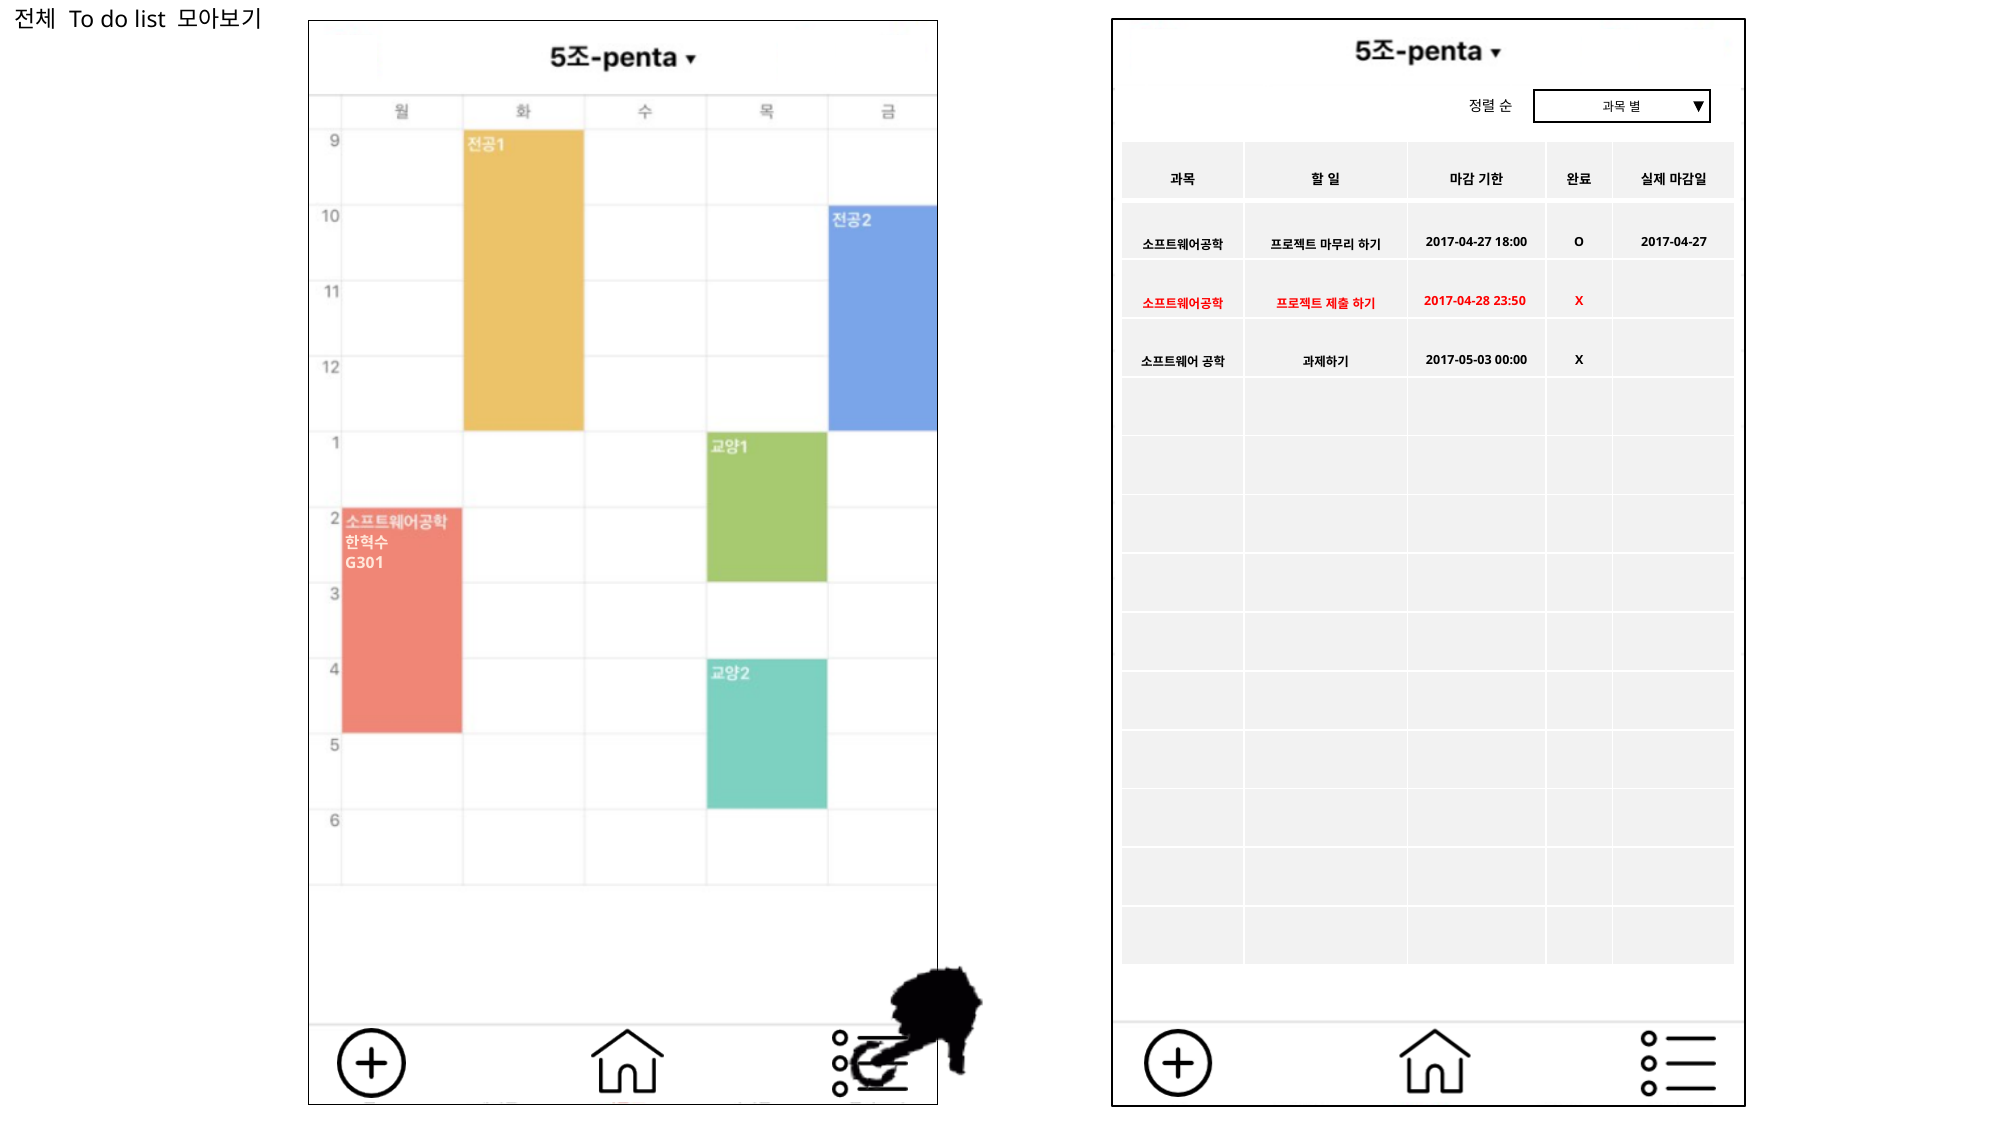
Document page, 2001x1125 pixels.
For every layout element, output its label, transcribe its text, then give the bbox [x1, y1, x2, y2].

picture [1111, 18, 1746, 1107]
text_box 전체 To do list 모아보기 [0, 0, 366, 40]
picture [307, 20, 994, 1109]
